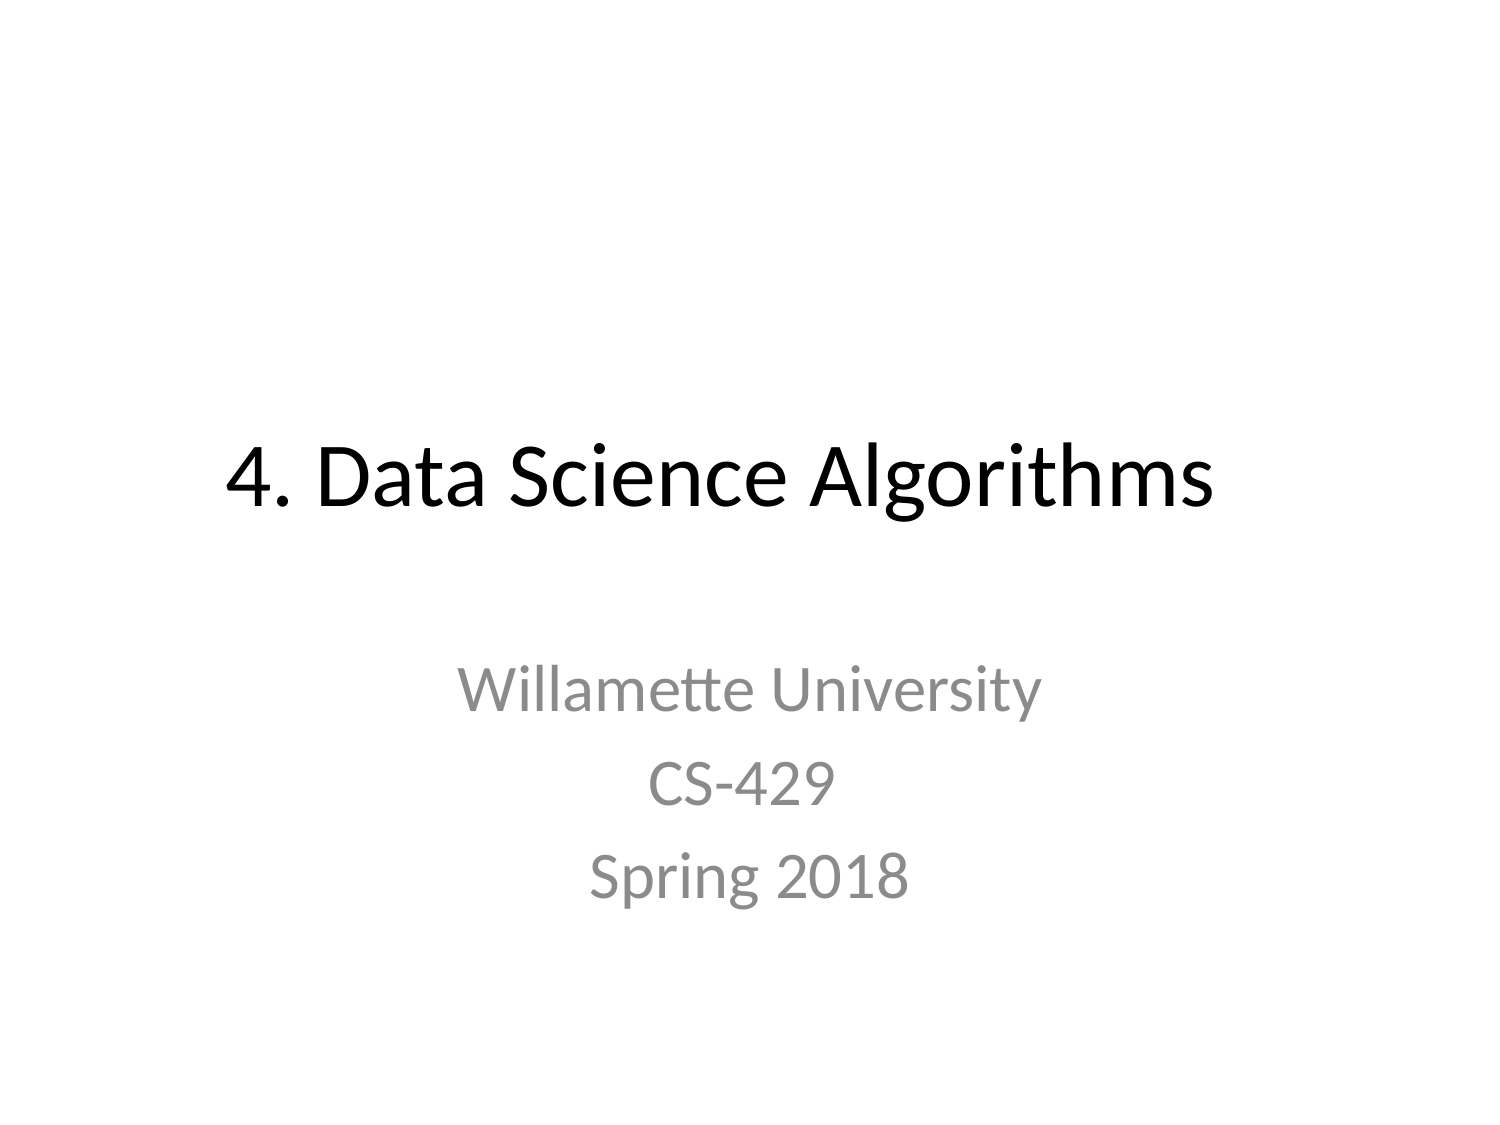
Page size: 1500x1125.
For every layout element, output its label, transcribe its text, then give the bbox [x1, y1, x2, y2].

subtitle Willamette University CS-429 Spring 2018 [225, 637, 1275, 925]
title 4. Data Science Algorithms [112, 349, 1388, 591]
